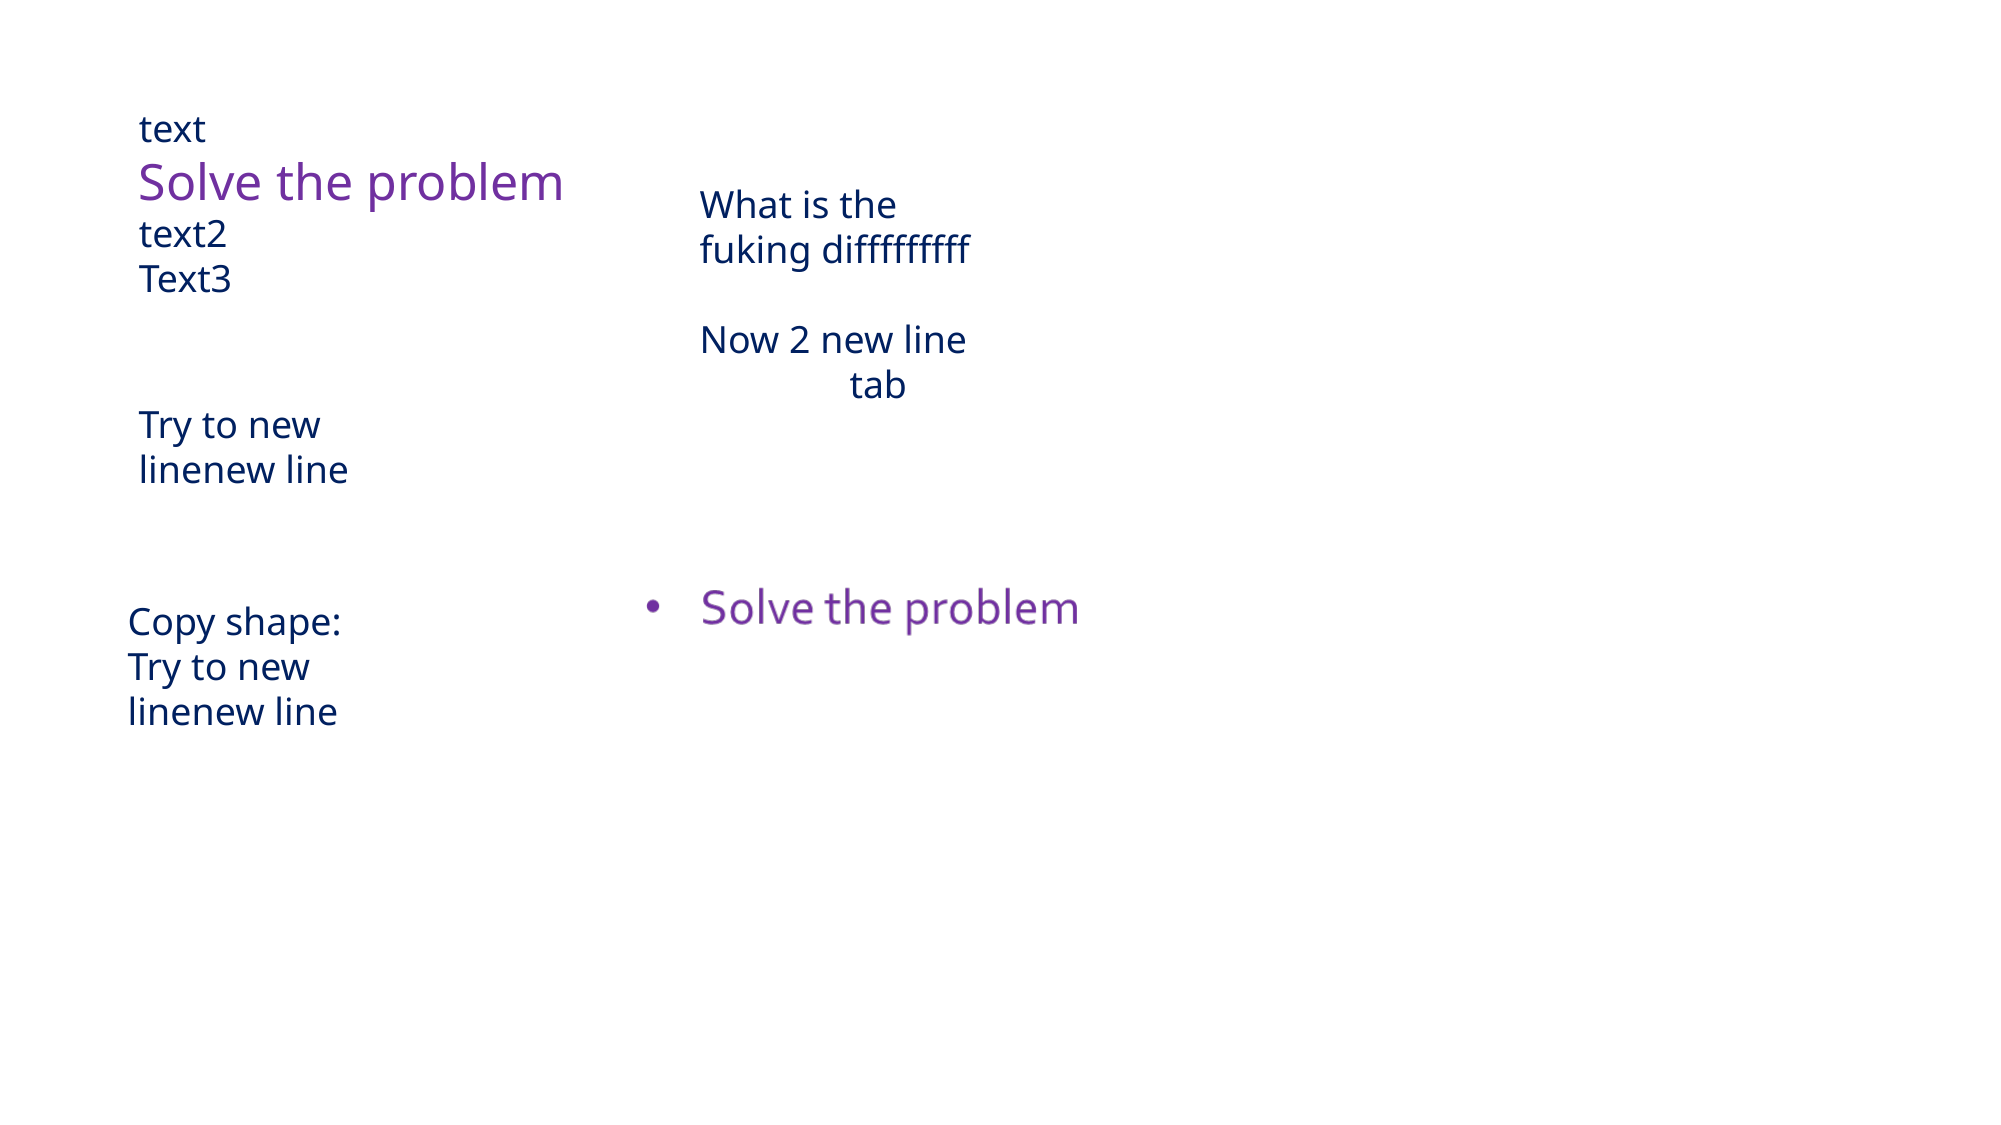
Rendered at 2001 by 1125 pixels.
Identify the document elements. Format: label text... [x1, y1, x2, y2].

text_box Try to new linenew line [123, 393, 429, 544]
text_box text Solve the problem text2 Text3 [123, 97, 642, 308]
text_box Copy shape: Try to new linenew line [112, 590, 418, 786]
text_box What is the fuking difffffffff Now 2 new line tab [684, 173, 1000, 414]
picture [616, 561, 1110, 667]
